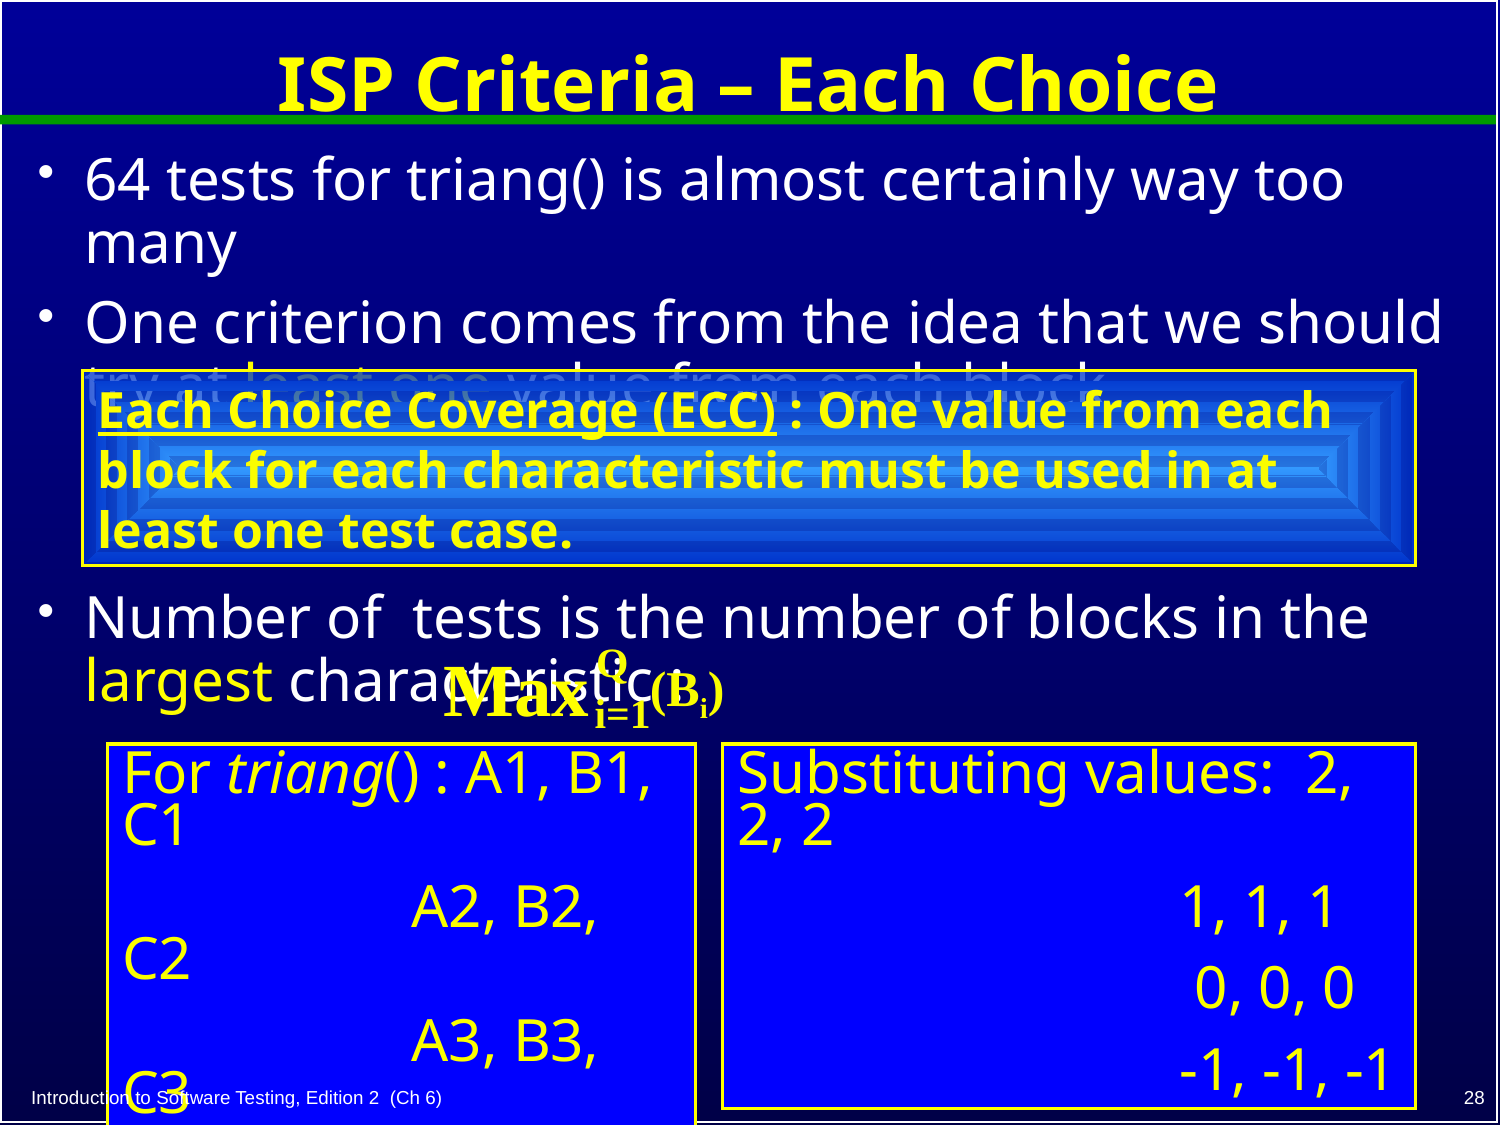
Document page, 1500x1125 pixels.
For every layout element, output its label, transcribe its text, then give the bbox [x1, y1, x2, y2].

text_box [428, 628, 756, 746]
footer © Ammann & Offutt [696, 1075, 1168, 1117]
slide_number 28 [1187, 1074, 1500, 1117]
text_box Number of tests is the number of blocks in the largest characteristic : [22, 581, 1478, 738]
text_box For triang() : A1, B1, C1 A2, B2, C2 A3, B3, C3 A4, B4, C4 [107, 743, 696, 1125]
text_box Substituting values: 2, 2, 2 1, 1, 1 0, 0, 0 -1, -1, -1 [722, 743, 1416, 1109]
title ISP Criteria – Each Choice [1, 15, 1496, 158]
text_box Each Choice Coverage (ECC) : One value from each block for each characteristic must be used in at least one test case. [82, 370, 1416, 566]
list 64 tests for triang() is almost certainly way too many One criterion comes from the idea that we should try at least one value from each block [22, 142, 1478, 371]
slide_number Introduction to Software Testing, Edition 2 (Ch 6) [15, 1076, 664, 1117]
